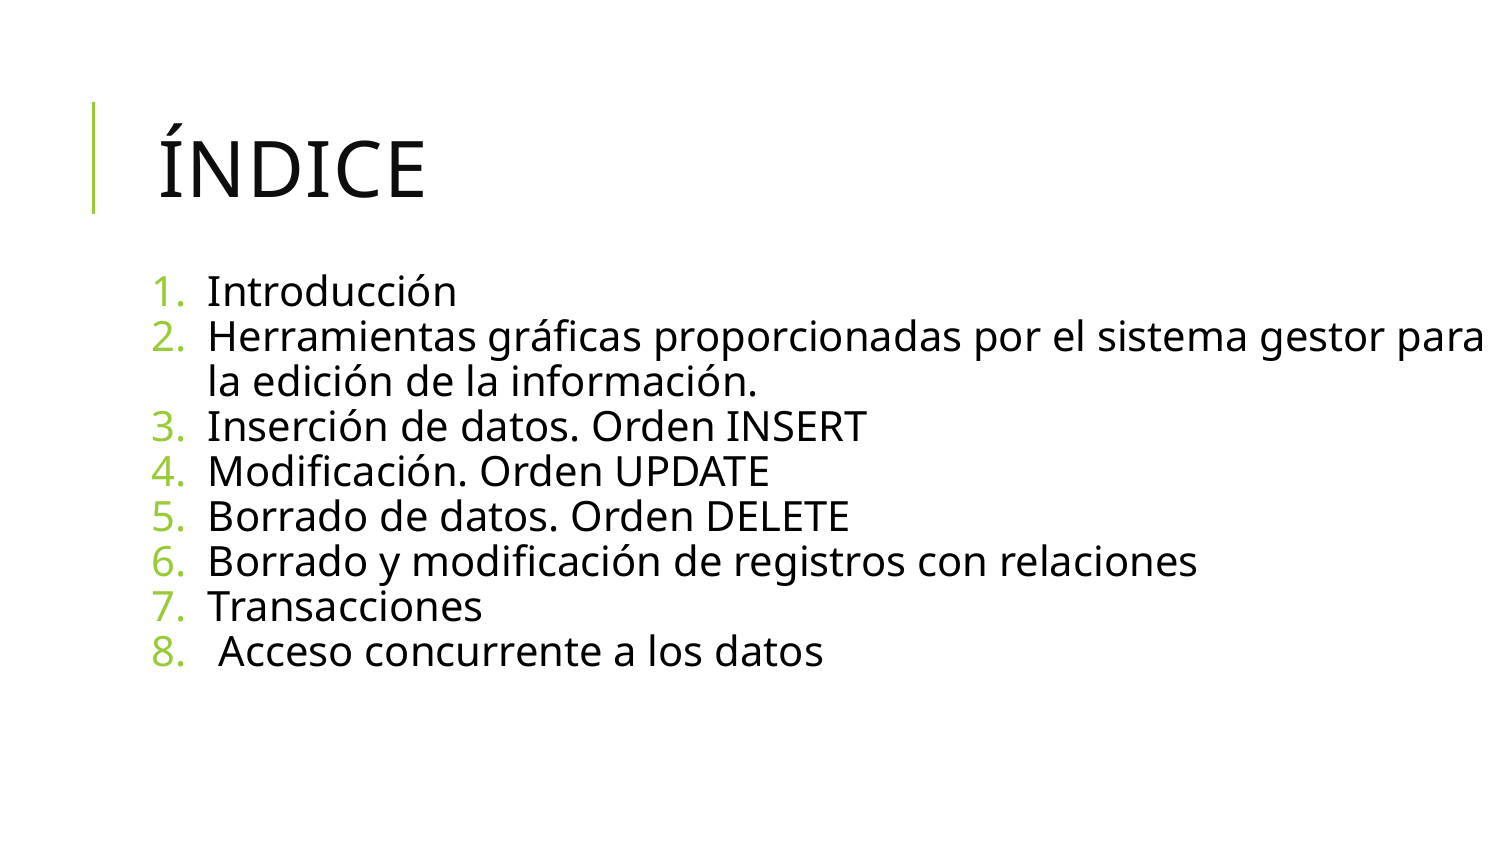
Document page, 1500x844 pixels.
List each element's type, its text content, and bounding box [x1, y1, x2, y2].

list Introducción Herramientas gráficas proporcionadas por el sistema gestor para la edición de la información. Inserción de datos. Orden INSERT Modificación. Orden UPDATE Borrado de datos. Orden DELETE Borrado y modificación de registros con relaciones Transacciones Acceso concurrente a los datos [117, 255, 1500, 817]
title Índice [143, 123, 1500, 217]
